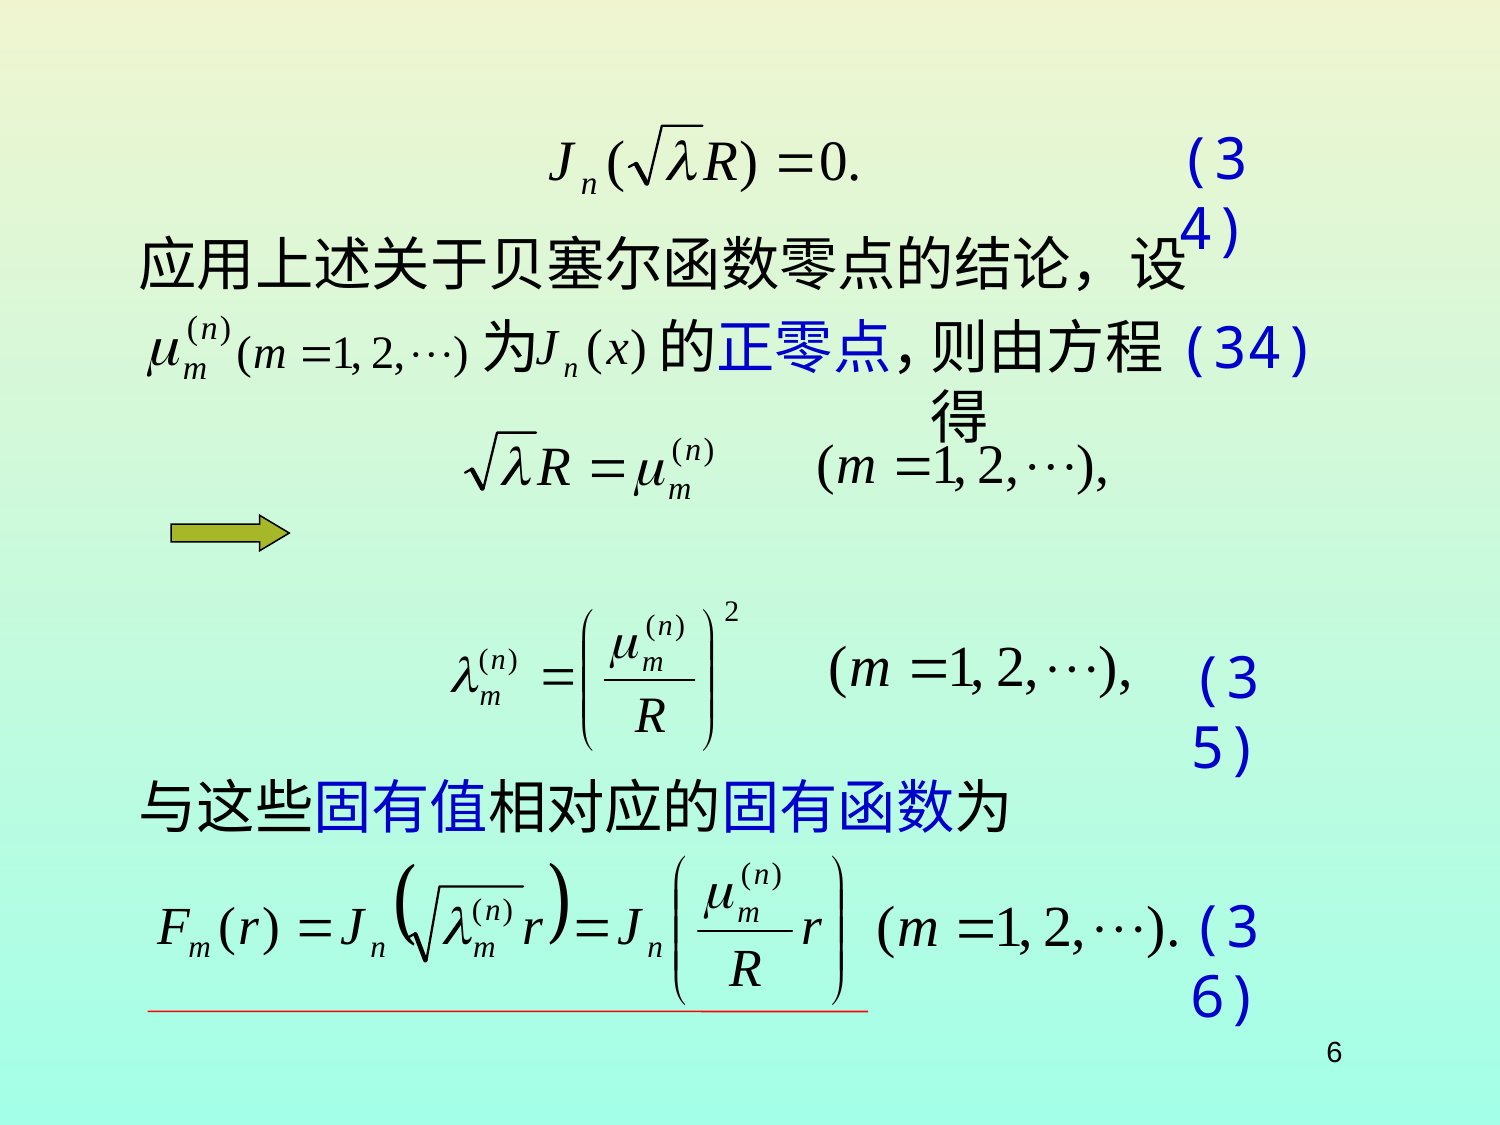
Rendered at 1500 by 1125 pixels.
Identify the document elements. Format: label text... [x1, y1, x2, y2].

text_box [147, 845, 862, 1016]
text_box (35) [1175, 633, 1306, 788]
text_box 则由方程(34)得 [915, 302, 1376, 458]
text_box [454, 420, 727, 514]
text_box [525, 314, 656, 391]
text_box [537, 113, 871, 209]
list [820, 633, 1141, 712]
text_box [867, 892, 1188, 971]
text_box 的正零点， [643, 302, 915, 388]
text_box 应用上述关于贝塞尔函数零点的结论，设 [123, 220, 1247, 305]
text_box [171, 515, 290, 551]
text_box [135, 302, 243, 395]
text_box (34) [1163, 113, 1294, 269]
text_box 为 [466, 302, 550, 388]
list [808, 432, 1117, 508]
slide_number 6 [1147, 1021, 1358, 1081]
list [442, 585, 751, 762]
text_box 与这些固有值相对应的固有函数为 [123, 763, 1247, 848]
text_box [229, 325, 479, 389]
text_box (36) [1175, 881, 1306, 1037]
